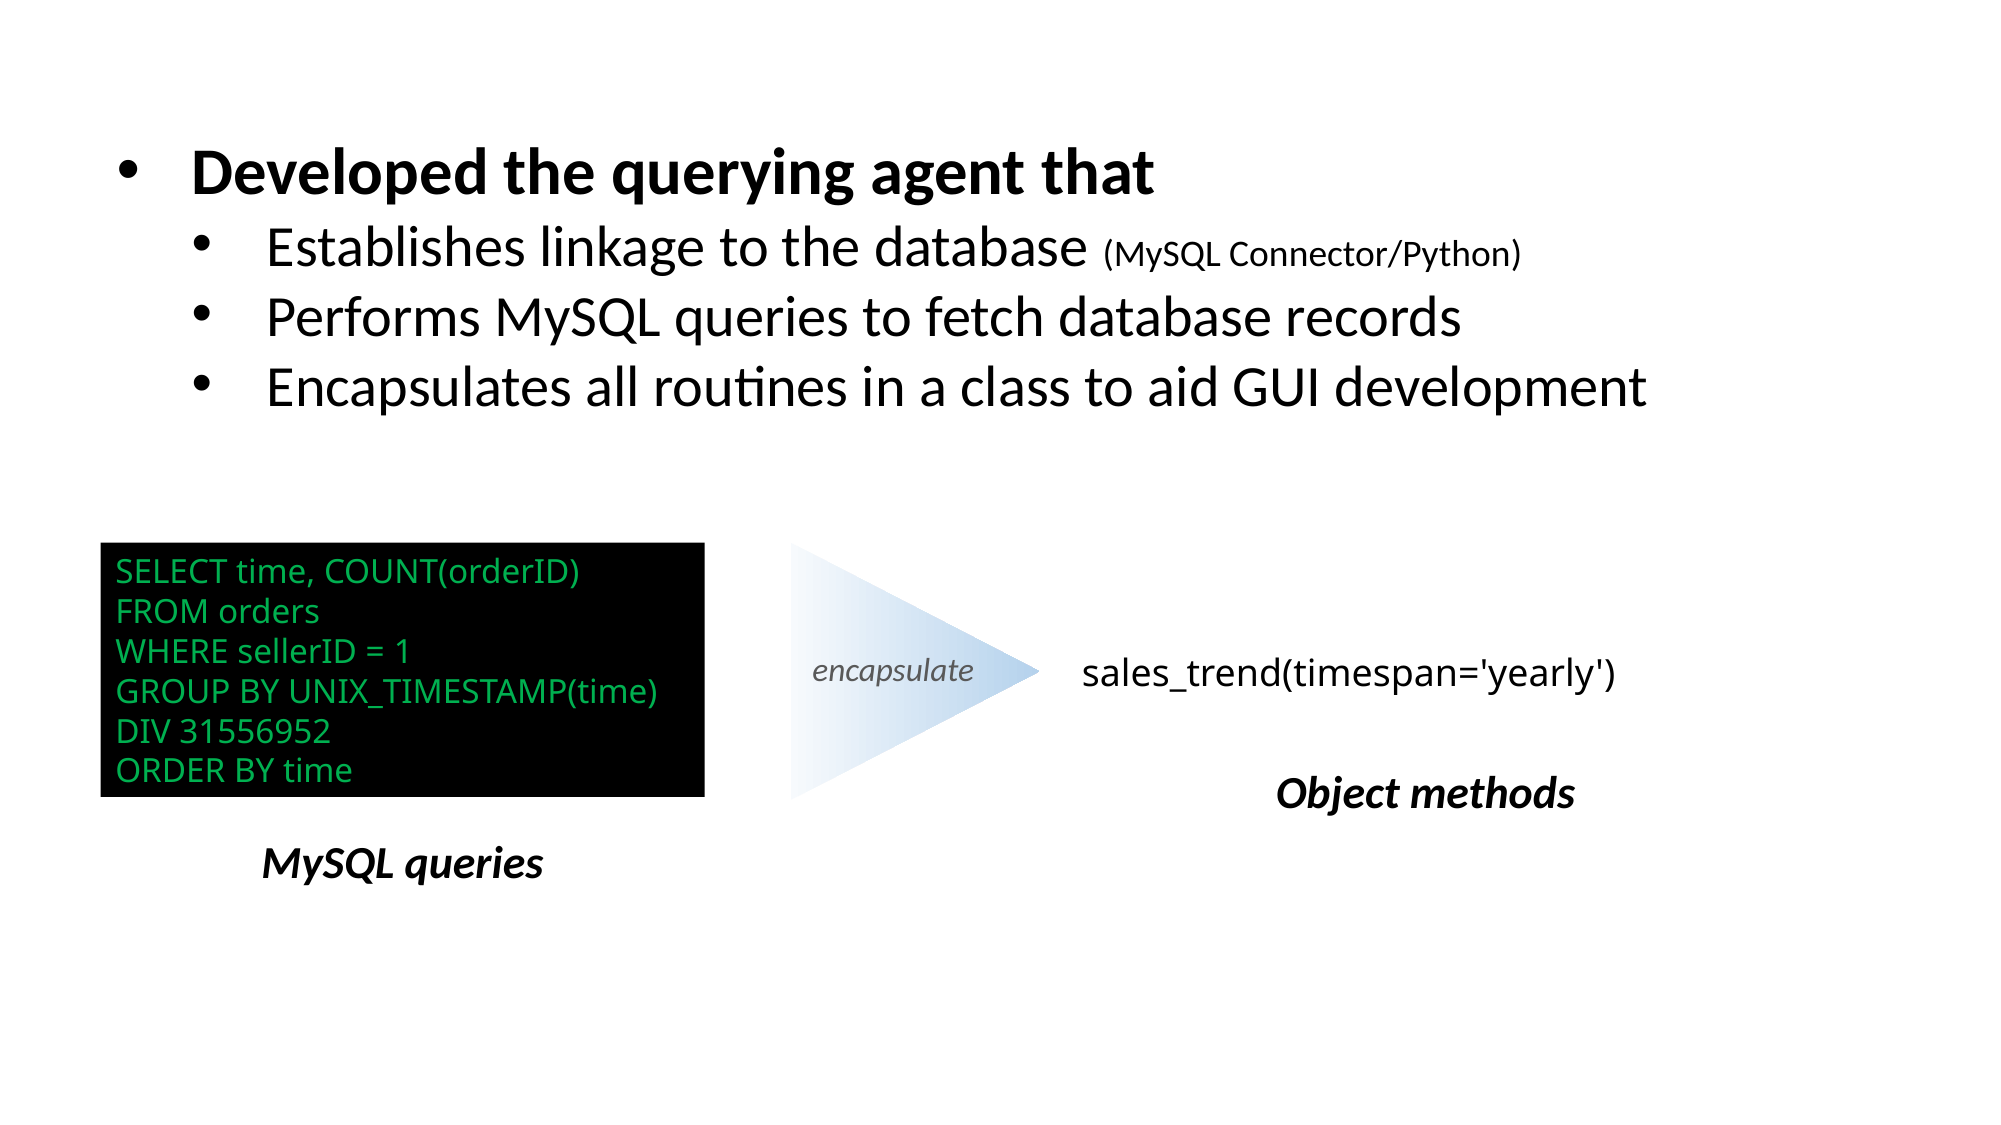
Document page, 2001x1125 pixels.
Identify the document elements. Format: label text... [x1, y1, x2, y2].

text_box encapsulate [797, 641, 997, 696]
text_box Developed the querying agent that Establishes linkage to the database (MySQL Connector/Python) Performs MySQL queries to fetch database records Encapsulates all routines in a class to aid GUI development [101, 120, 1664, 426]
text_box Object methods [1261, 755, 1591, 825]
text_box SELECT time, COUNT(orderID) FROM orders WHERE sellerID = 1 GROUP BY UNIX_TIMESTAMP(time) DIV 31556952 ORDER BY time [100, 542, 705, 797]
text_box [789, 541, 994, 802]
text_box sales_trend(timespan='yearly') [1067, 641, 1929, 701]
text_box [997, 648, 1042, 695]
text_box MySQL queries [246, 825, 559, 896]
